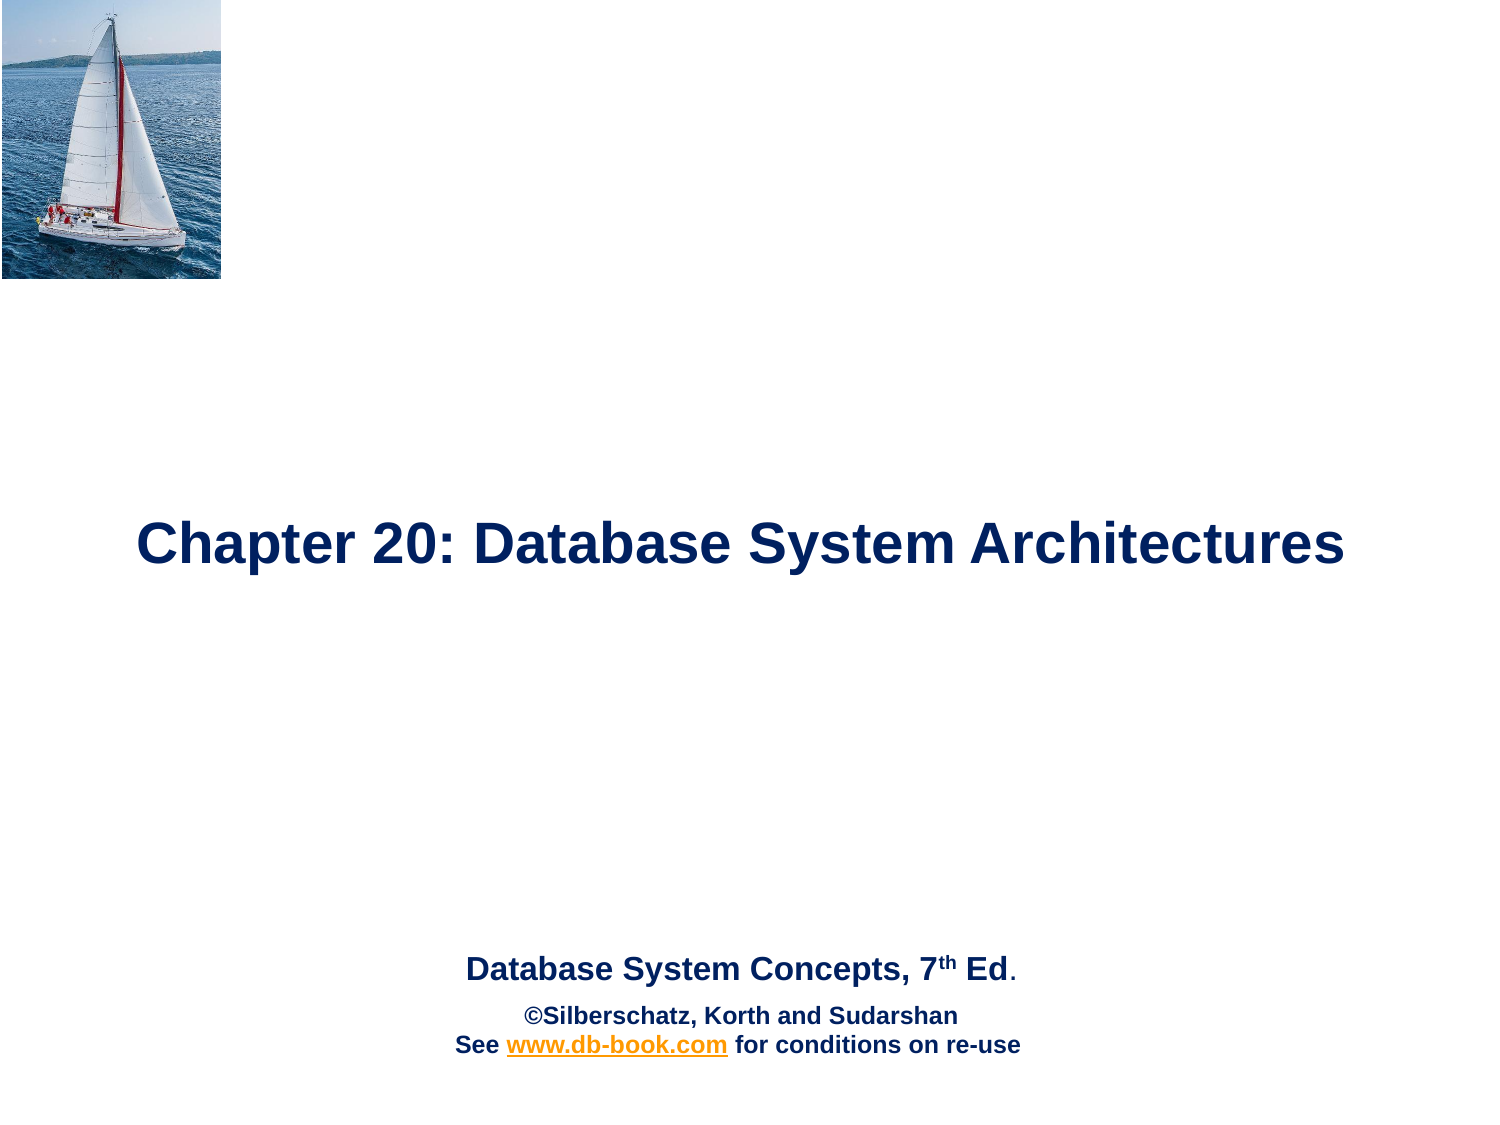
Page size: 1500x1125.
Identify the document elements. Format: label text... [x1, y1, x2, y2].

picture [2, 0, 221, 279]
title Chapter 20: Database System Architectures [0, 374, 1500, 584]
